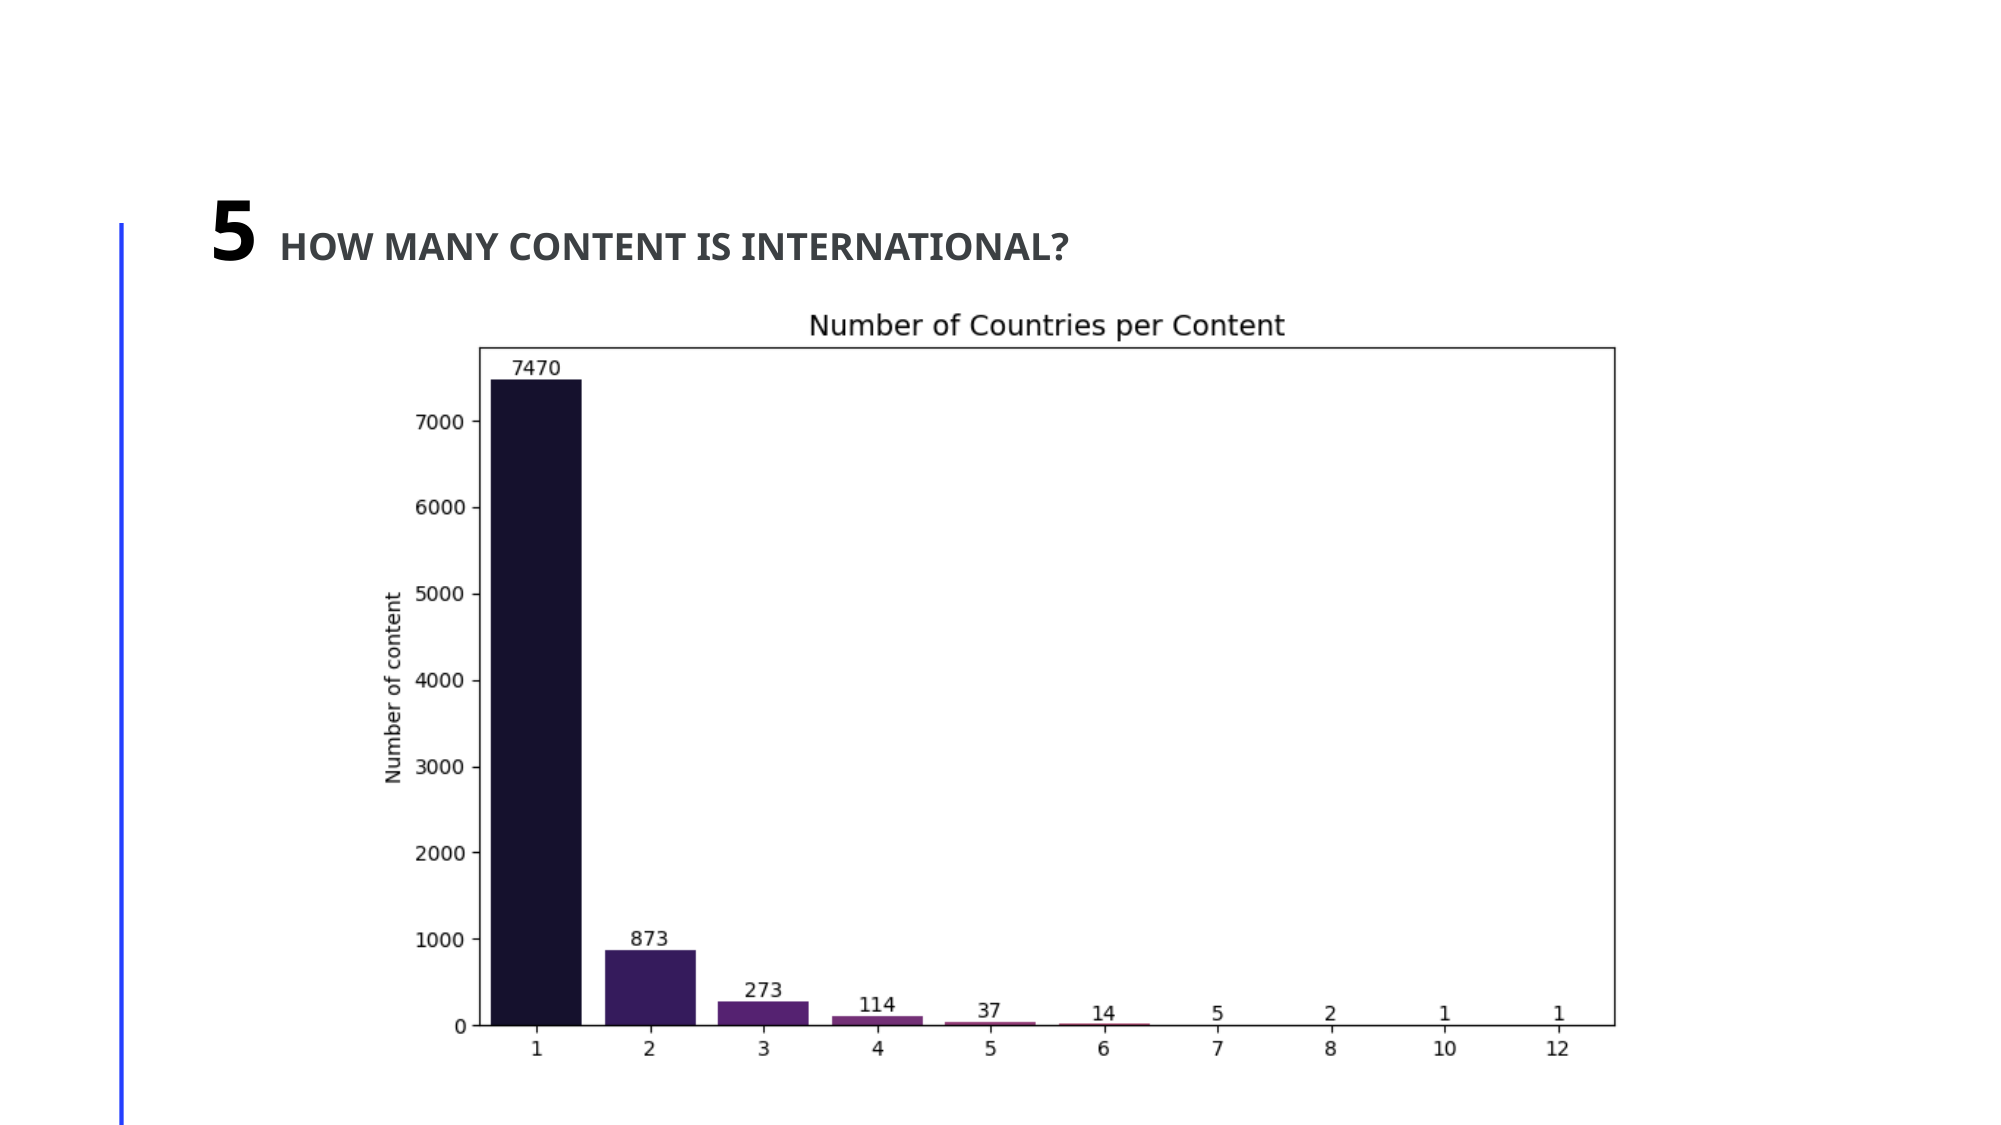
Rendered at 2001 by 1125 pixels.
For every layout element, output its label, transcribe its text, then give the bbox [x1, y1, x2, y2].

title 5 How many content is international? [210, 104, 1966, 450]
picture [371, 299, 1629, 1075]
